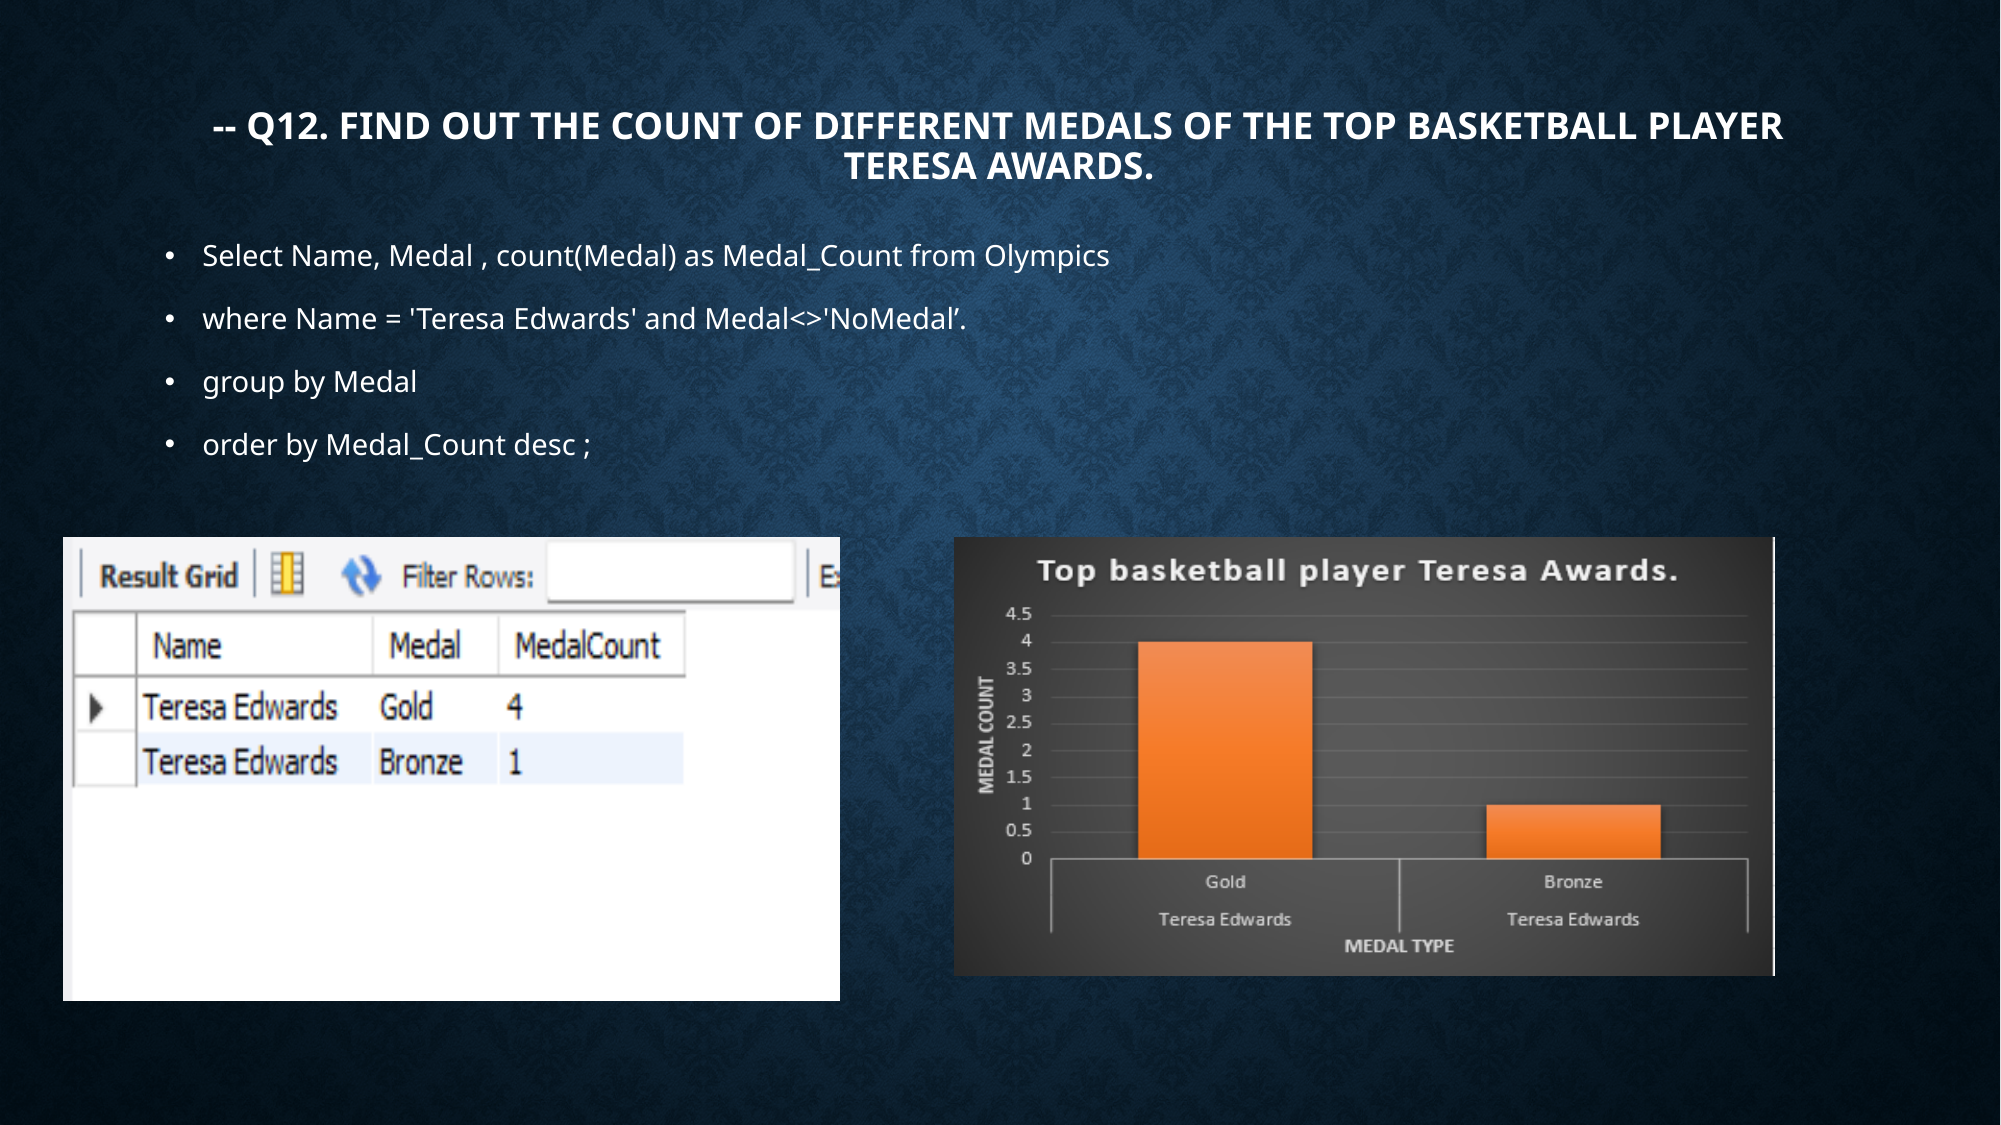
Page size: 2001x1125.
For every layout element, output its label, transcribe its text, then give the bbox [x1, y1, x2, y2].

title -- Q12. Find out the count of different medals of the top basketball player Teresa Awards. [149, 99, 1849, 196]
list Select Name, Medal , count(Medal) as Medal_Count from Olympics where Name = 'Teresa Edwards' and Medal<>'NoMedal’. group by Medal order by Medal_Count desc ; [149, 223, 1849, 950]
picture [954, 537, 1775, 976]
picture [62, 537, 841, 1002]
